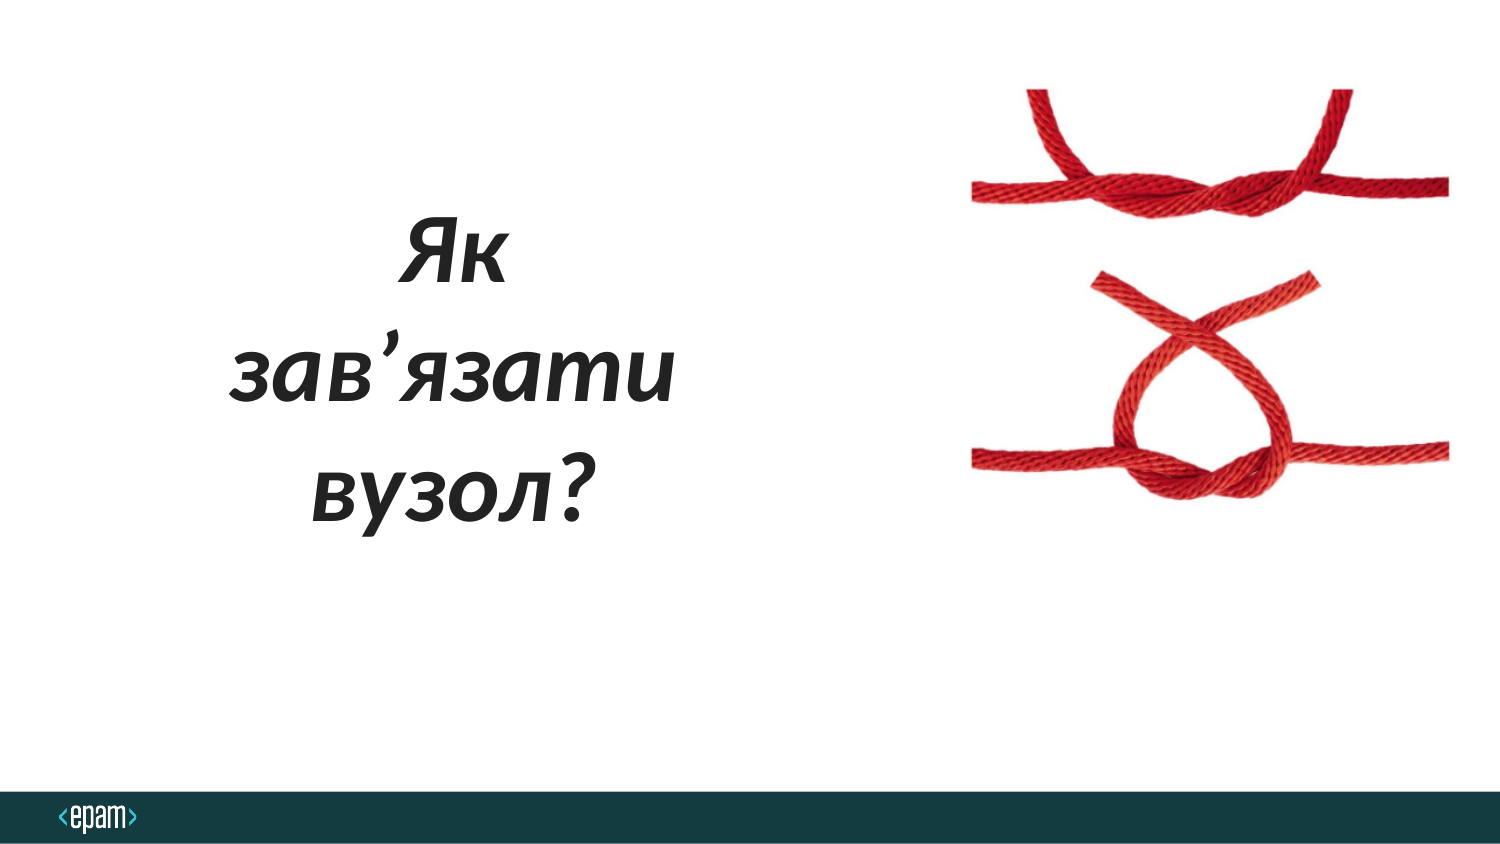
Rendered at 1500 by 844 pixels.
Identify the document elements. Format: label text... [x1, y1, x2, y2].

picture [944, 58, 1469, 540]
text_box Як зав’язати вузол? [157, 167, 750, 677]
